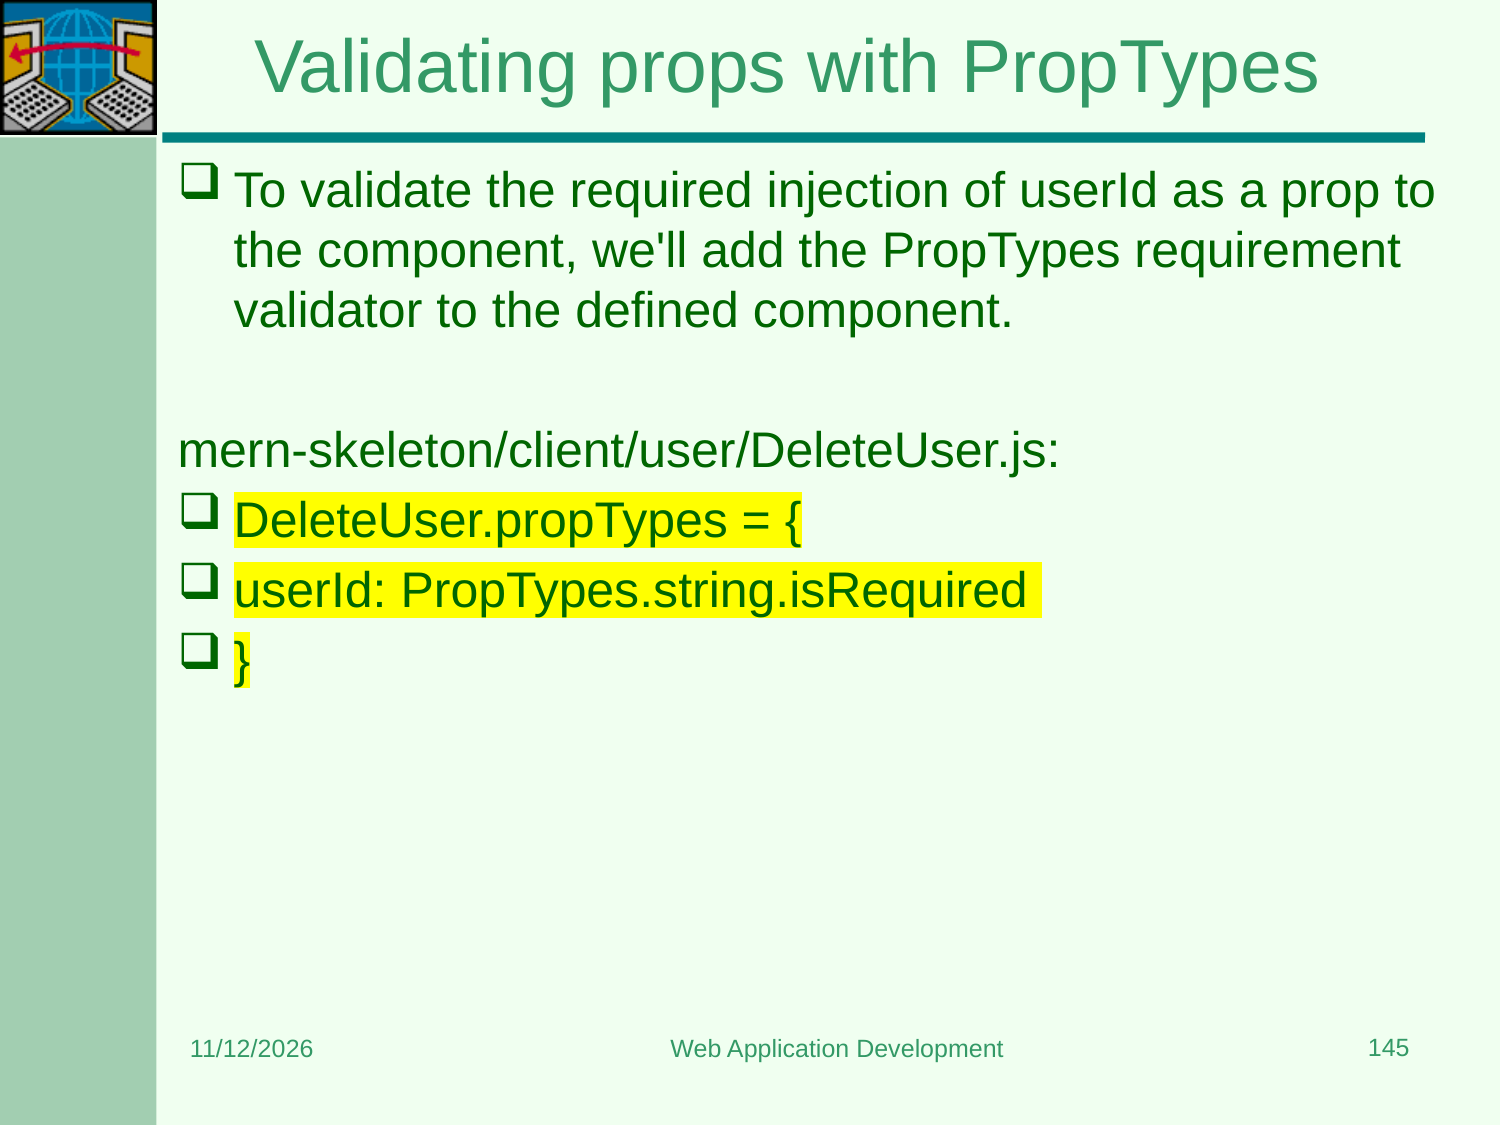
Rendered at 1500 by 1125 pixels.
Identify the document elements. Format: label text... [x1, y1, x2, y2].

slide_number 145 [1237, 1024, 1426, 1103]
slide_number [174, 1024, 438, 1104]
list To validate the required injection of userId as a prop to the component, we'll add the PropTypes requirement validator to the defined component. mern-skeleton/client/user/DeleteUser.js: DeleteUser.propTypes = { userId: PropTypes.string.isRequired } [162, 149, 1488, 1013]
title Validating props with PropTypes [150, 0, 1425, 125]
picture [0, 0, 157, 135]
footer Web Application Development [462, 1024, 1213, 1104]
